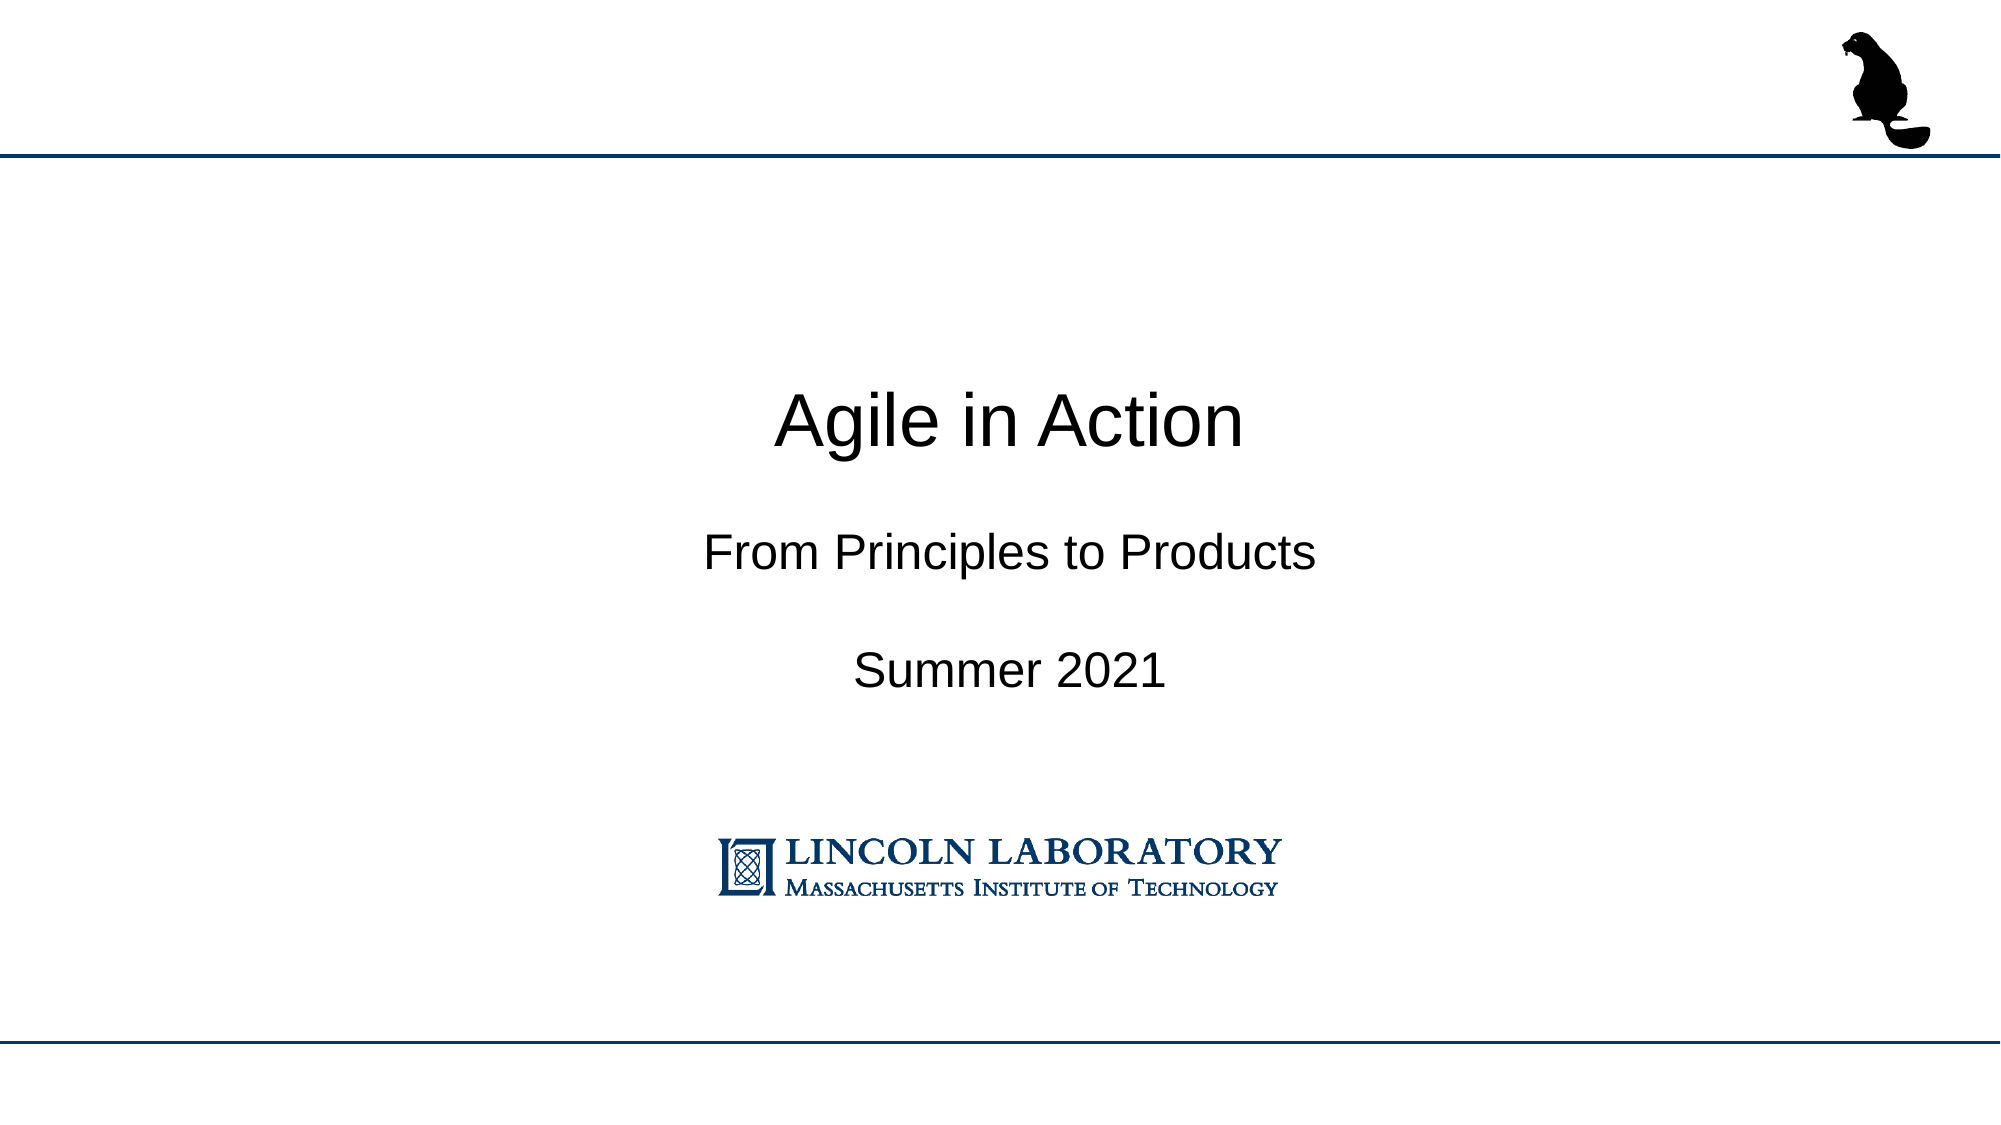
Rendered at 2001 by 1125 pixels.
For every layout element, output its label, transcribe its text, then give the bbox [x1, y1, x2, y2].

subtitle Agile in Action From Principles to Products Summer 2021 [411, 271, 1609, 798]
picture [718, 838, 1282, 896]
picture [1830, 20, 1942, 156]
